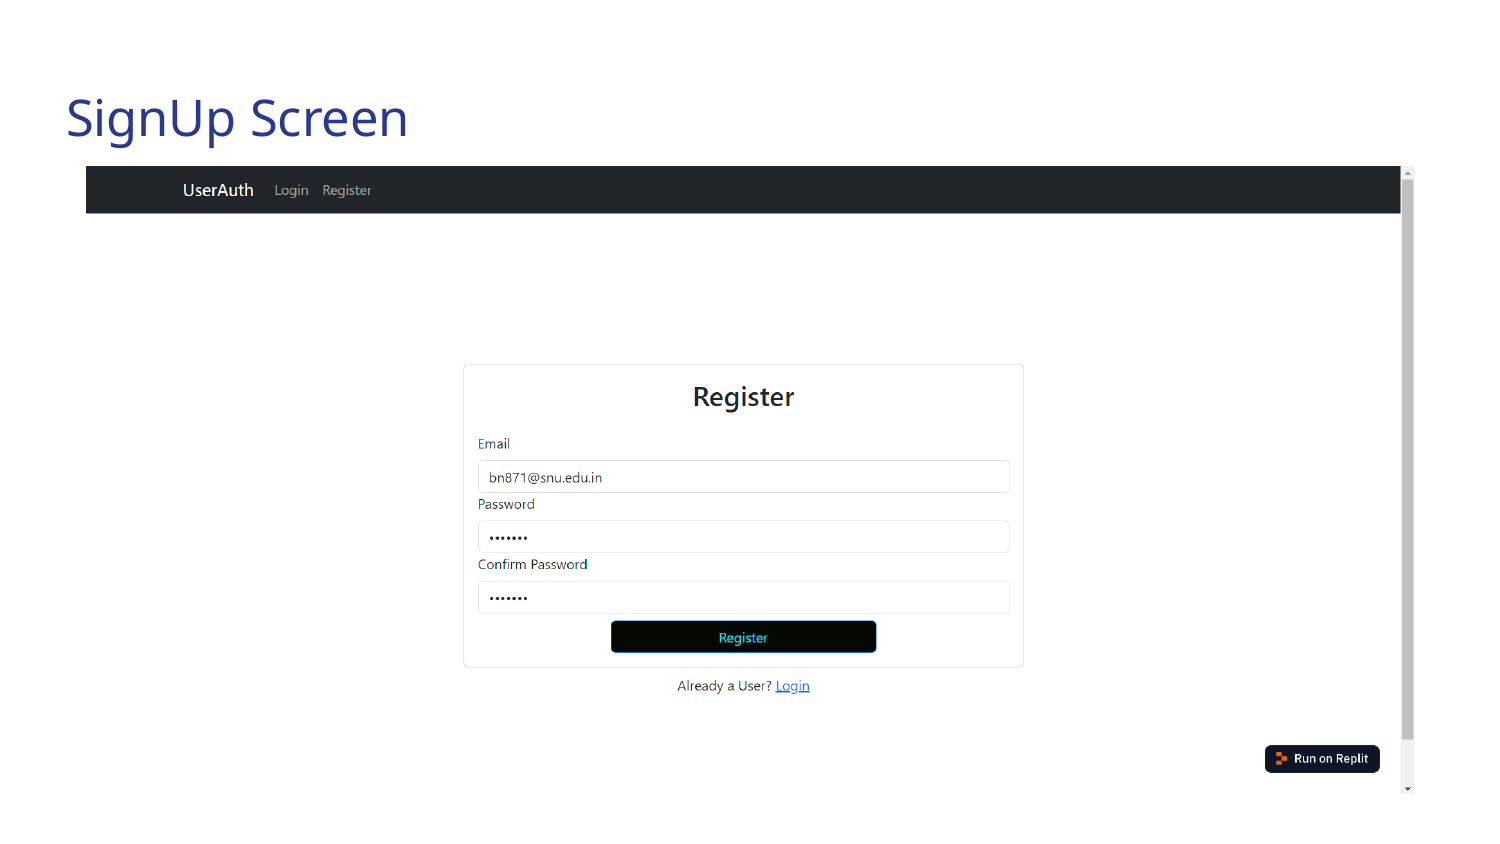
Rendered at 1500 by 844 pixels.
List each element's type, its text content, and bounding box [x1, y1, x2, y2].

title SignUp Screen [51, 67, 1449, 167]
picture [85, 166, 1415, 794]
